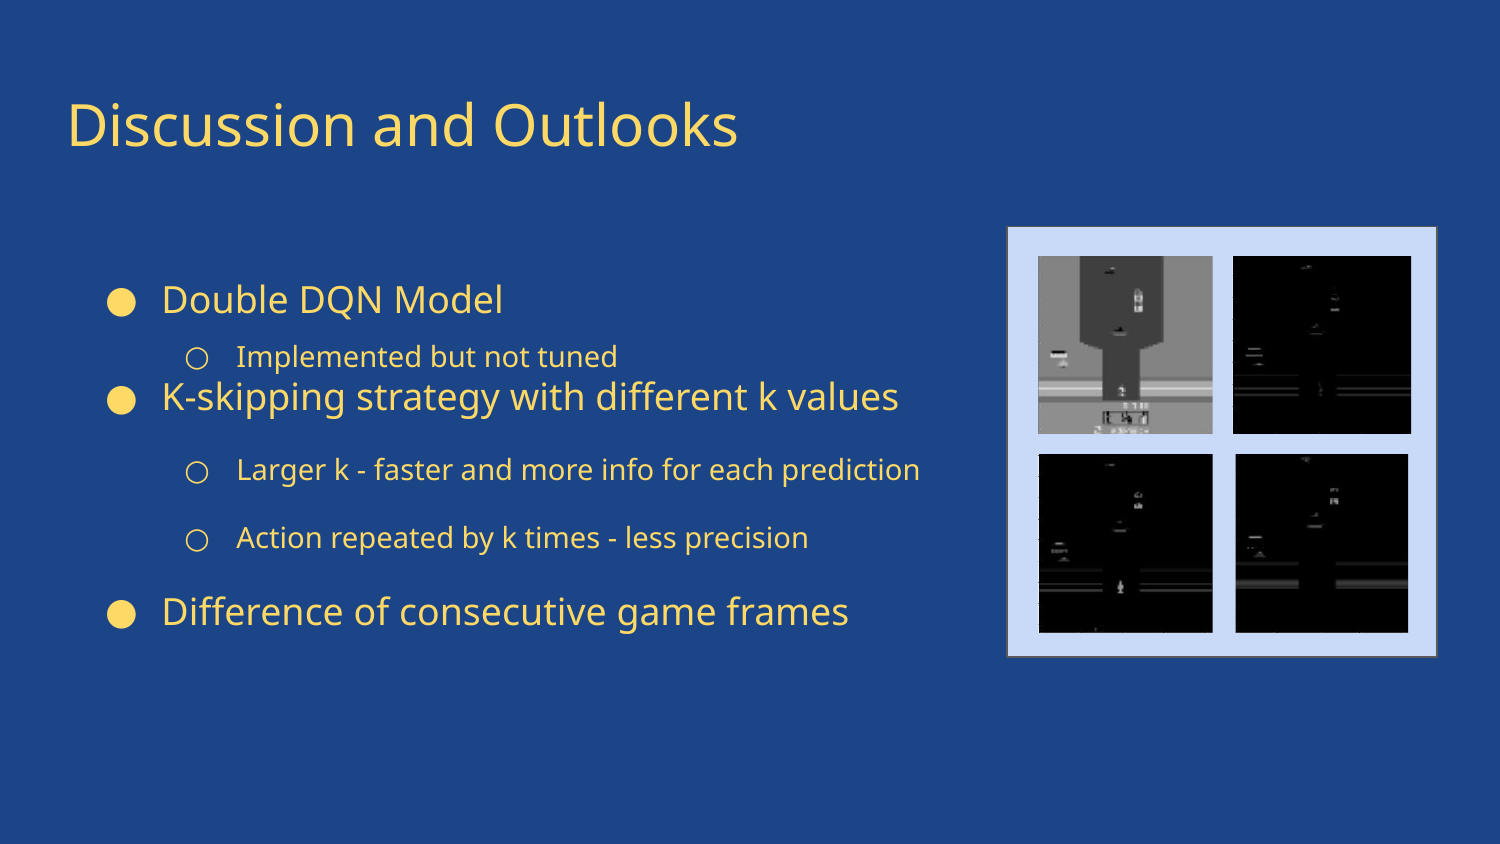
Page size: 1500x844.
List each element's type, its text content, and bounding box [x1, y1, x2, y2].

text_box [1007, 226, 1438, 238]
picture [1038, 454, 1213, 633]
picture [1232, 256, 1412, 434]
picture [1235, 454, 1409, 633]
title Discussion and Outlooks [51, 72, 1449, 167]
list Double DQN Model Implemented but not tuned K-skipping strategy with different k values Larger k - faster and more info for each prediction Action repeated by k times - less precision Difference of consecutive game frames [71, 238, 1470, 799]
picture [1038, 256, 1213, 434]
